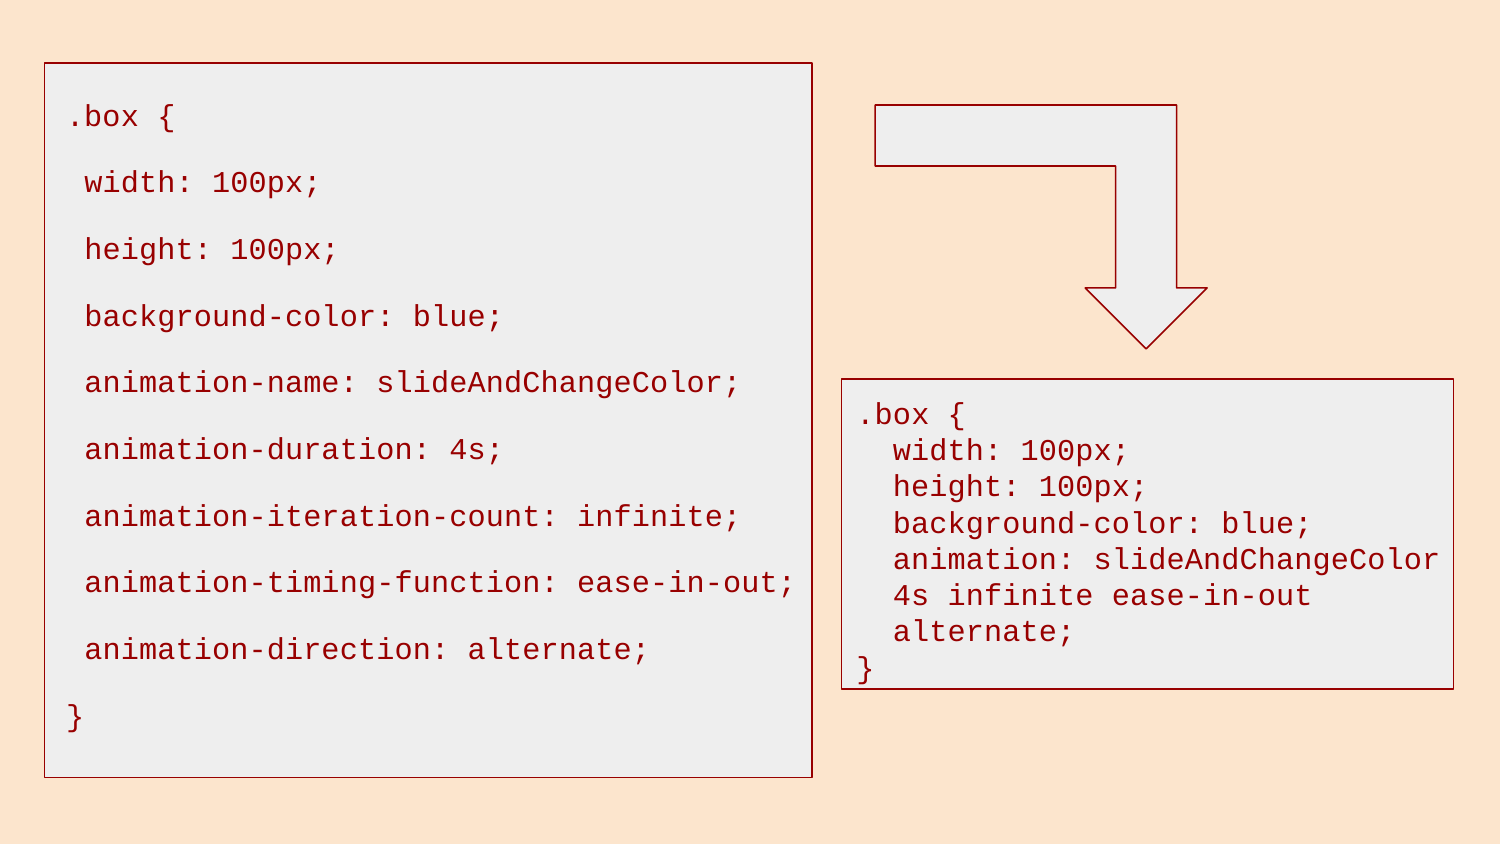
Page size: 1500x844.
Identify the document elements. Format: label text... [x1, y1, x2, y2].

text_box [875, 105, 1208, 349]
text_box [841, 583, 1454, 690]
text_box [44, 62, 813, 778]
list .box { width: 100px; height: 100px; background-color: blue; animation-name: slideAndChangeColor; animation-duration: 4s; animation-iteration-count: infinite; animation-timing-function: ease-in-out; animation-direction: alternate; } [51, 75, 879, 784]
list .box { width: 100px; height: 100px; background-color: blue; animation: slideAndChangeColor 4s infinite ease-in-out alternate; } [841, 379, 1500, 583]
